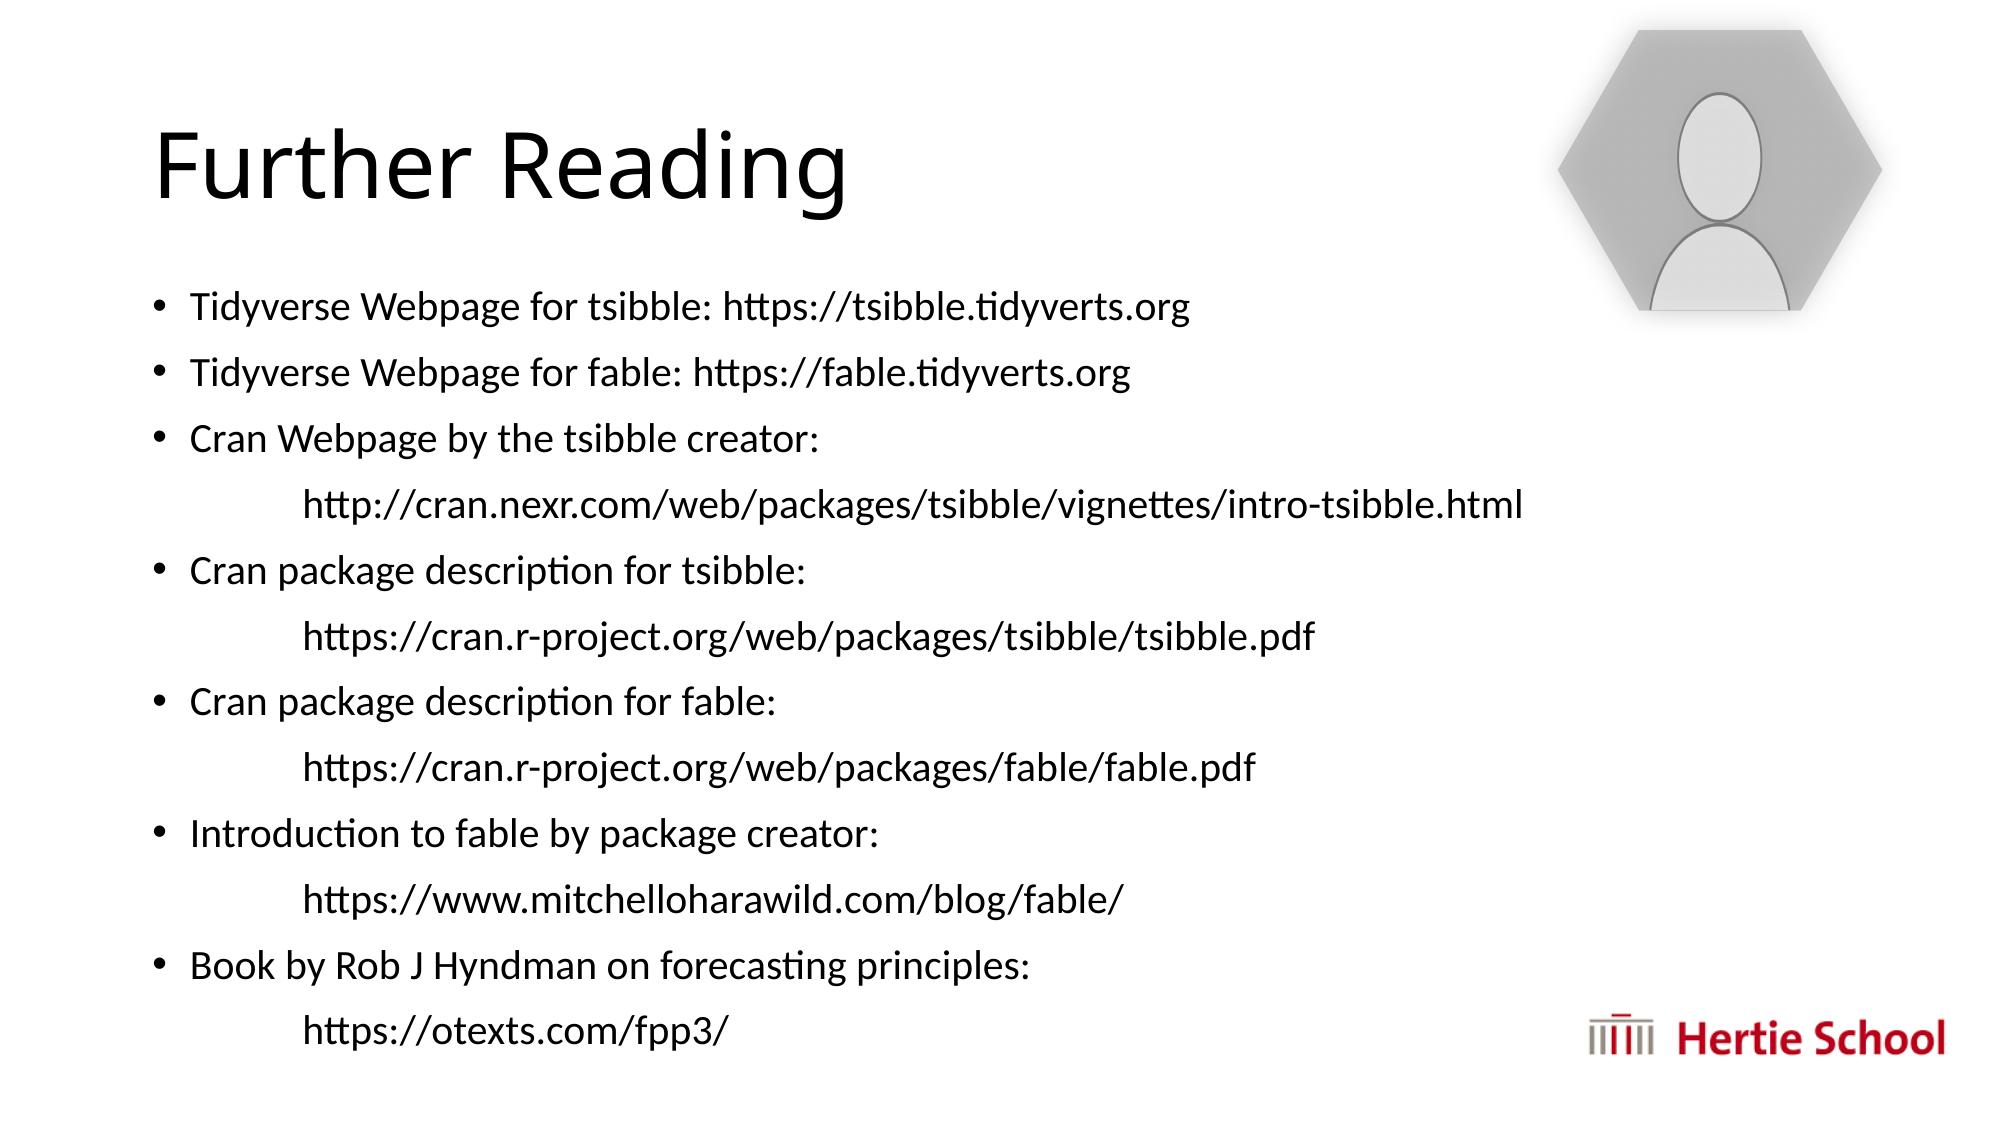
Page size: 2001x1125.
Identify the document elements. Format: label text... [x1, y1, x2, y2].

picture [1571, 989, 1967, 1064]
picture [1557, 29, 1883, 311]
list Tidyverse Webpage for tsibble: https://tsibble.tidyverts.org Tidyverse Webpage for fable: https://fable.tidyverts.org Cran Webpage by the tsibble creator: http://cran.nexr.com/web/packages/tsibble/vignettes/intro-tsibble.html Cran package description for tsibble: https://cran.r-project.org/web/packages/tsibble/tsibble.pdf Cran package description for fable: https://cran.r-project.org/web/packages/fable/fable.pdf Introduction to fable by package creator: https://www.mitchelloharawild.com/blog/fable/ Book by Rob J Hyndman on forecasting principles: https://otexts.com/fpp3/ [137, 277, 1863, 1059]
title Further Reading [137, 59, 1470, 277]
